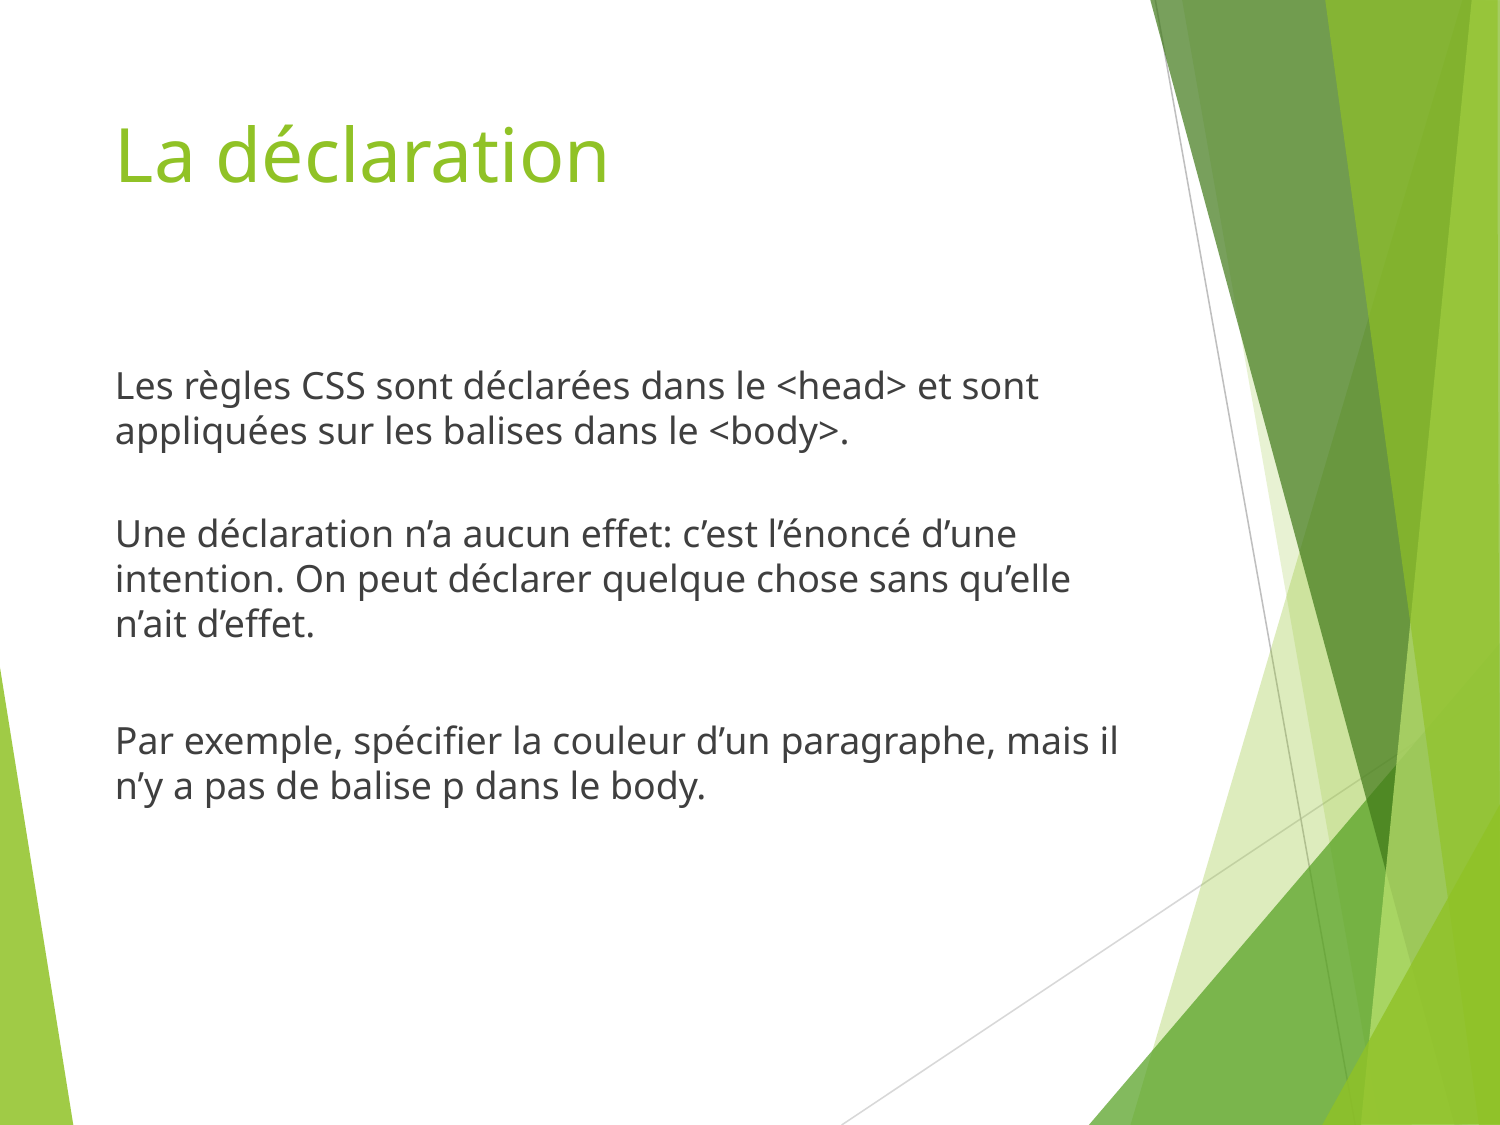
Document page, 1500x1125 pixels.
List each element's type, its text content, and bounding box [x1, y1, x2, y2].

list Les règles CSS sont déclarées dans le <head> et sont appliquées sur les balises dans le <body>. Une déclaration n’a aucun effet: c’est l’énoncé d’une intention. On peut déclarer quelque chose sans qu’elle n’ait d’effet. Par exemple, spécifier la couleur d’un paragraphe, mais il n’y a pas de balise p dans le body. [99, 354, 1142, 992]
title La déclaration [99, 99, 1142, 317]
